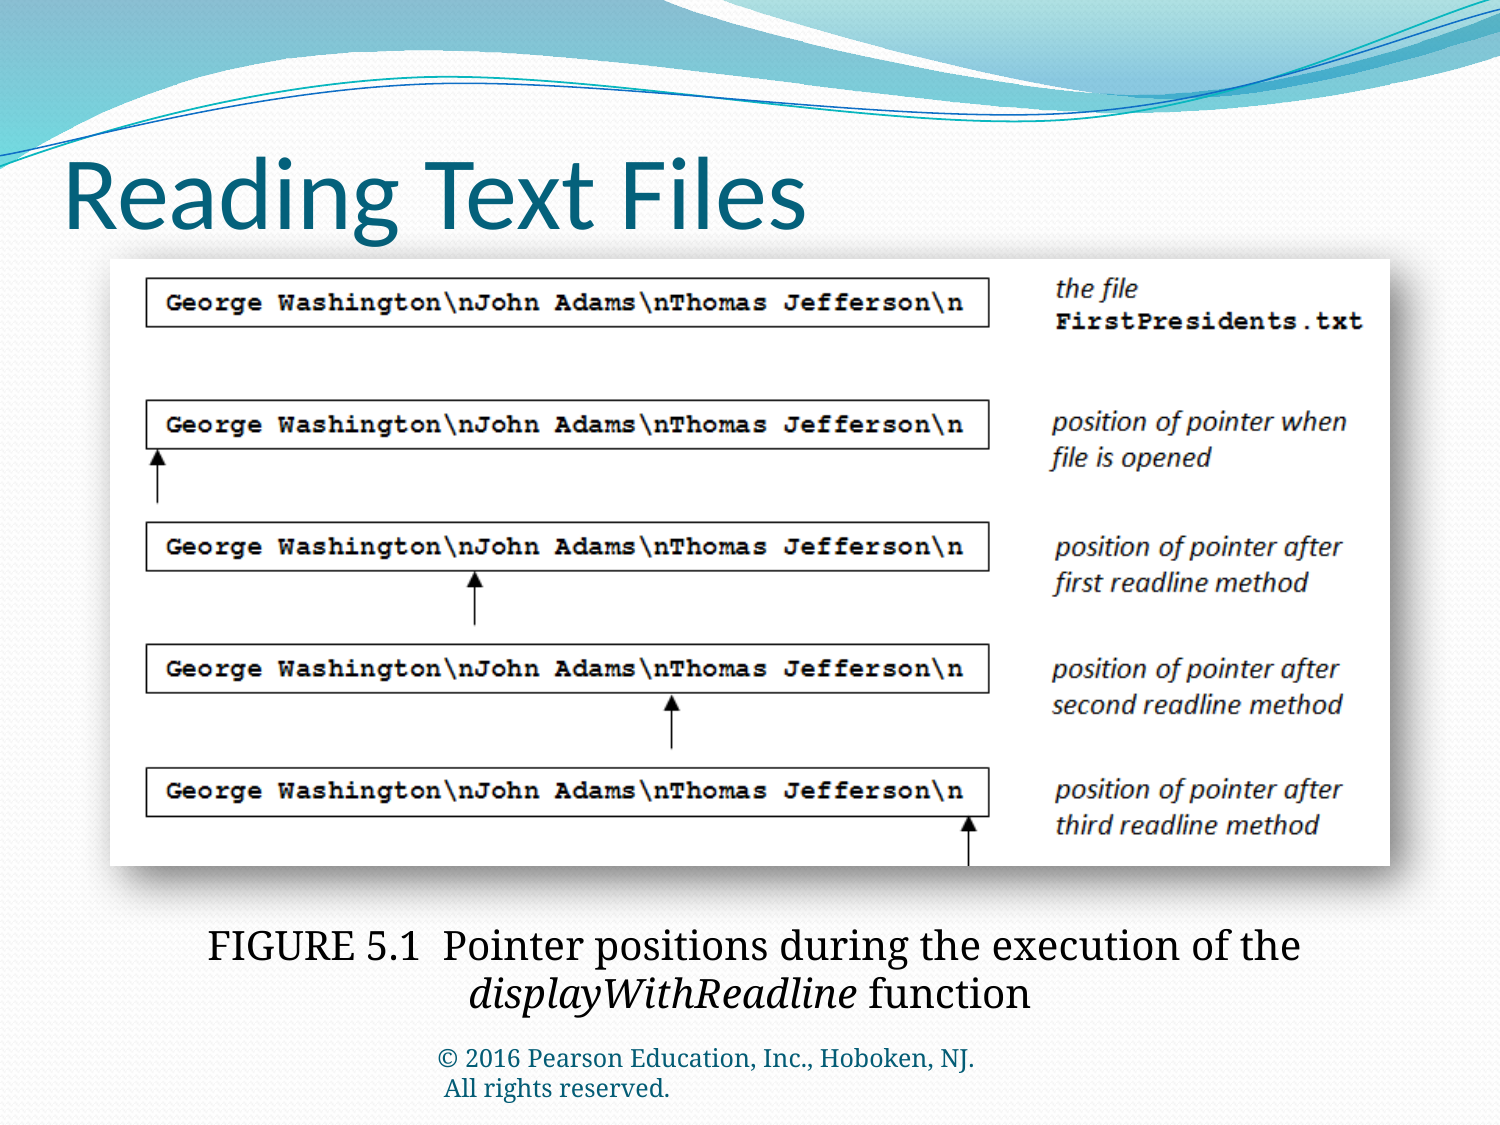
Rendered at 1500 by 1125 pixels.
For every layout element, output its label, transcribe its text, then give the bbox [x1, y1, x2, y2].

footer © 2016 Pearson Education, Inc., Hoboken, NJ. All rights reserved. [437, 1042, 988, 1103]
title Reading Text Files [62, 62, 1413, 250]
list FIGURE 5.1 Pointer positions during the execution of the displayWithReadline function [75, 912, 1425, 1025]
picture [109, 259, 1390, 866]
